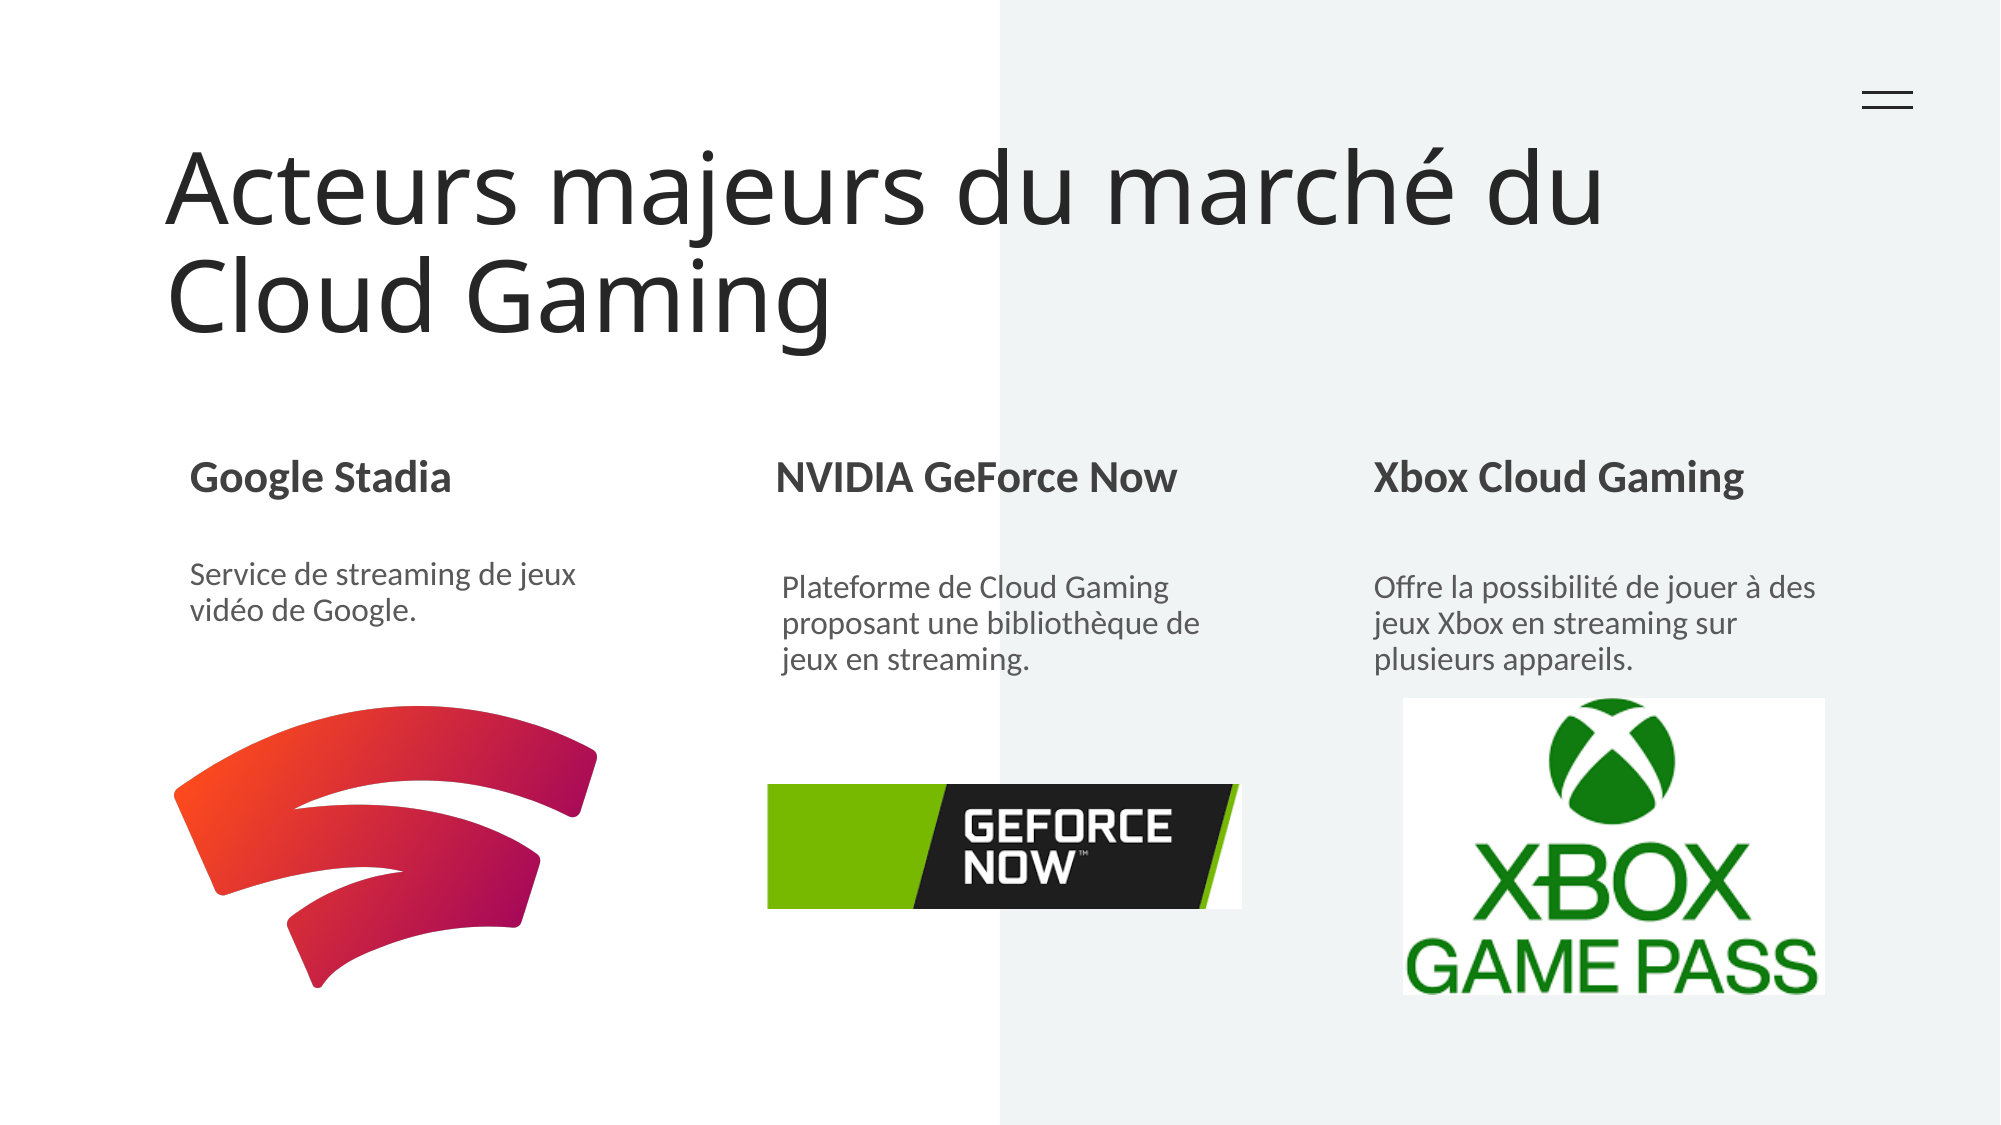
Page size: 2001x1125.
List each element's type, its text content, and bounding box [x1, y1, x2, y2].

list NVIDIA GeForce Now [760, 434, 1240, 510]
list Offre la possibilité de jouer à des jeux Xbox en streaming sur plusieurs appareils. [1358, 562, 1838, 685]
picture [765, 784, 1242, 909]
picture [174, 706, 597, 988]
picture [1403, 698, 1825, 995]
list Service de streaming de jeux vidéo de Google. [174, 549, 597, 672]
list Xbox Cloud Gaming [1358, 434, 1838, 510]
list Google Stadia [174, 434, 654, 510]
title Acteurs majeurs du marché du Cloud Gaming [150, 130, 1863, 349]
list Plateforme de Cloud Gaming proposant une bibliothèque de jeux en streaming. [766, 562, 1246, 685]
